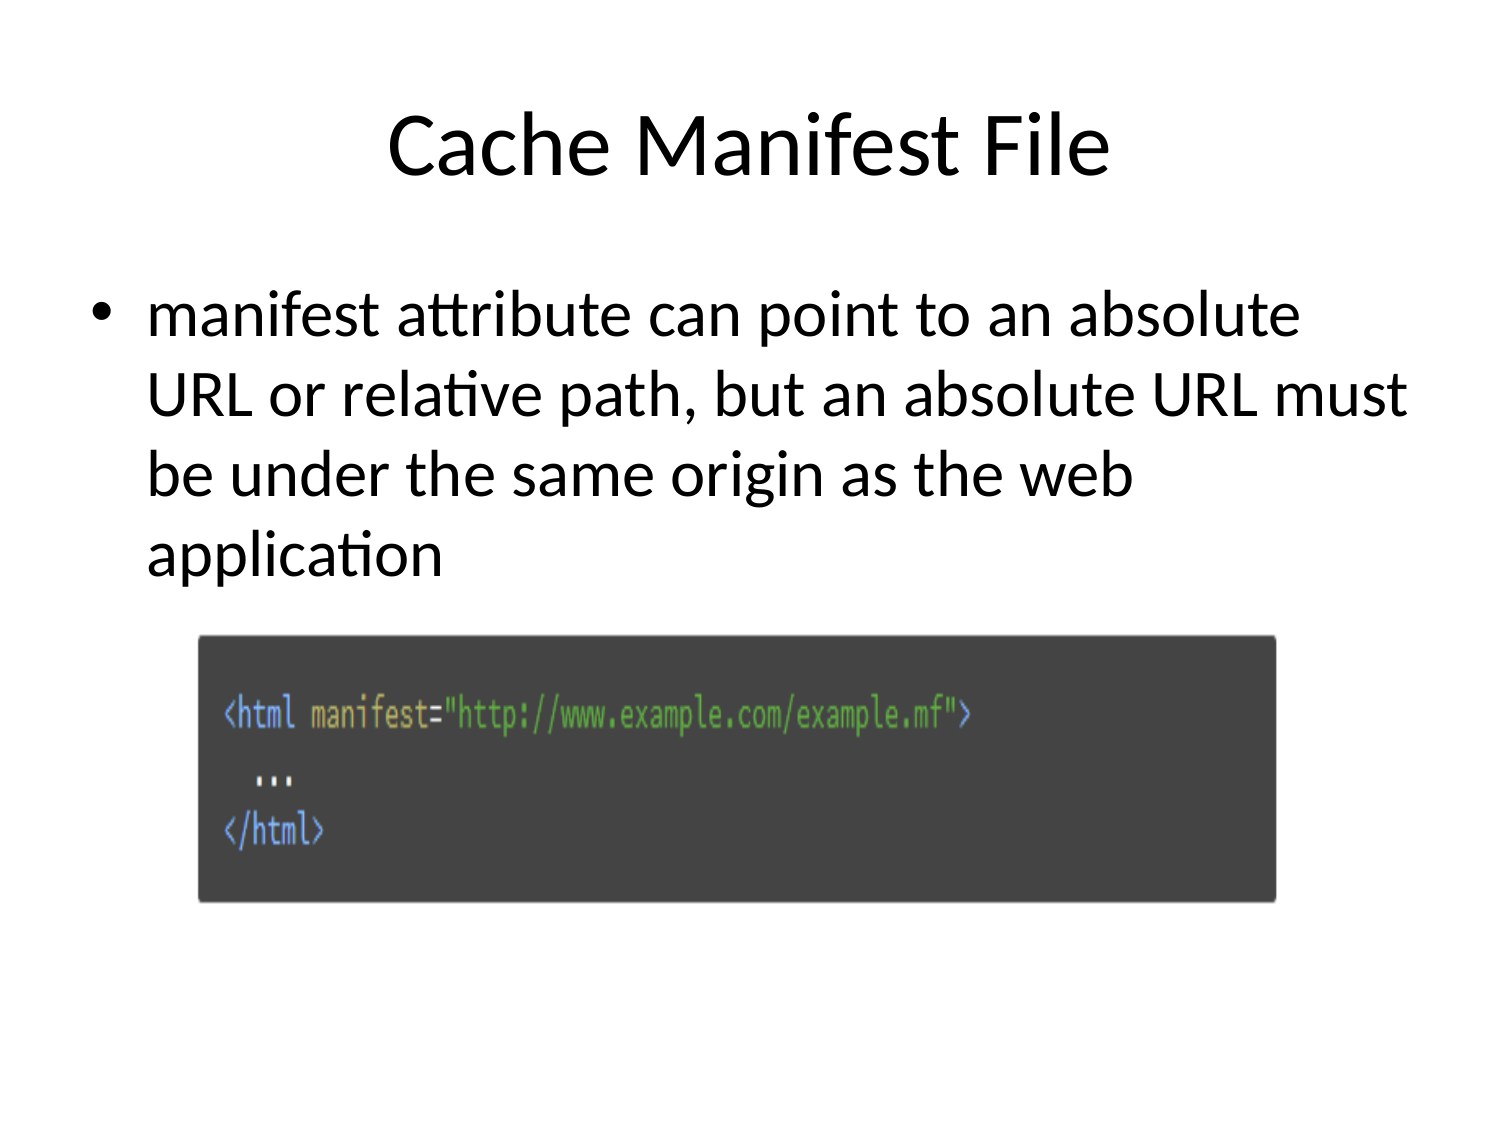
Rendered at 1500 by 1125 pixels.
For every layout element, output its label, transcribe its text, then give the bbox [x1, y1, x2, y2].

list manifest attribute can point to an absolute URL or relative path, but an absolute URL must be under the same origin as the web application [75, 262, 1425, 1005]
title Cache Manifest File [75, 45, 1425, 233]
picture [187, 612, 1288, 926]
